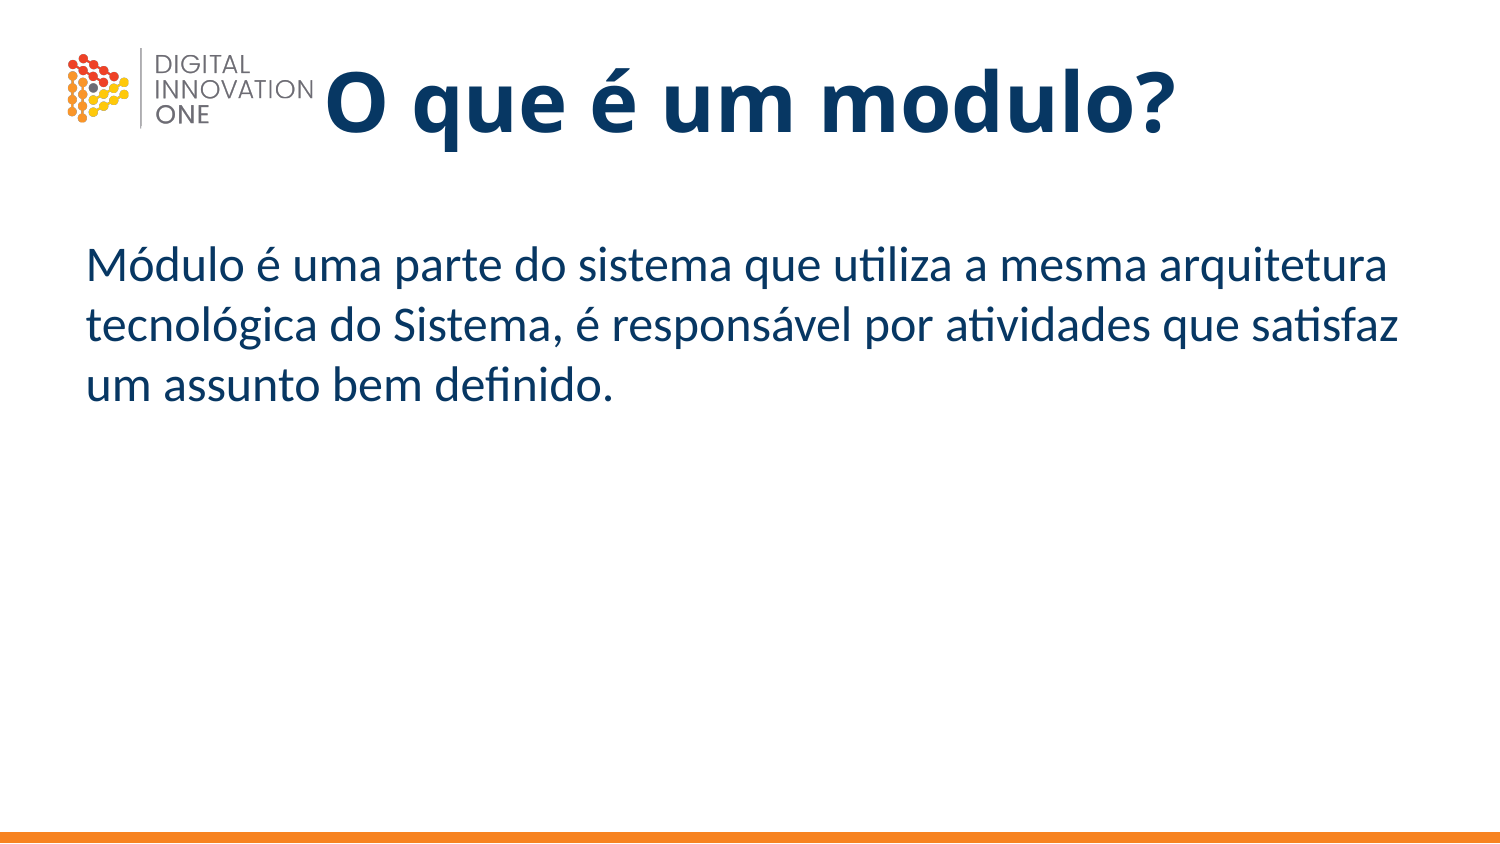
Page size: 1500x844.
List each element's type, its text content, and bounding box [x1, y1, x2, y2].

text_box [0, 832, 1500, 843]
picture [50, 39, 331, 138]
text_box Módulo é uma parte do sistema que utiliza a mesma arquitetura tecnológica do Sistema, é responsável por atividades que satisfaz um assunto bem definido. [58, 216, 1449, 717]
subtitle O que é um modulo? [51, 50, 1449, 148]
